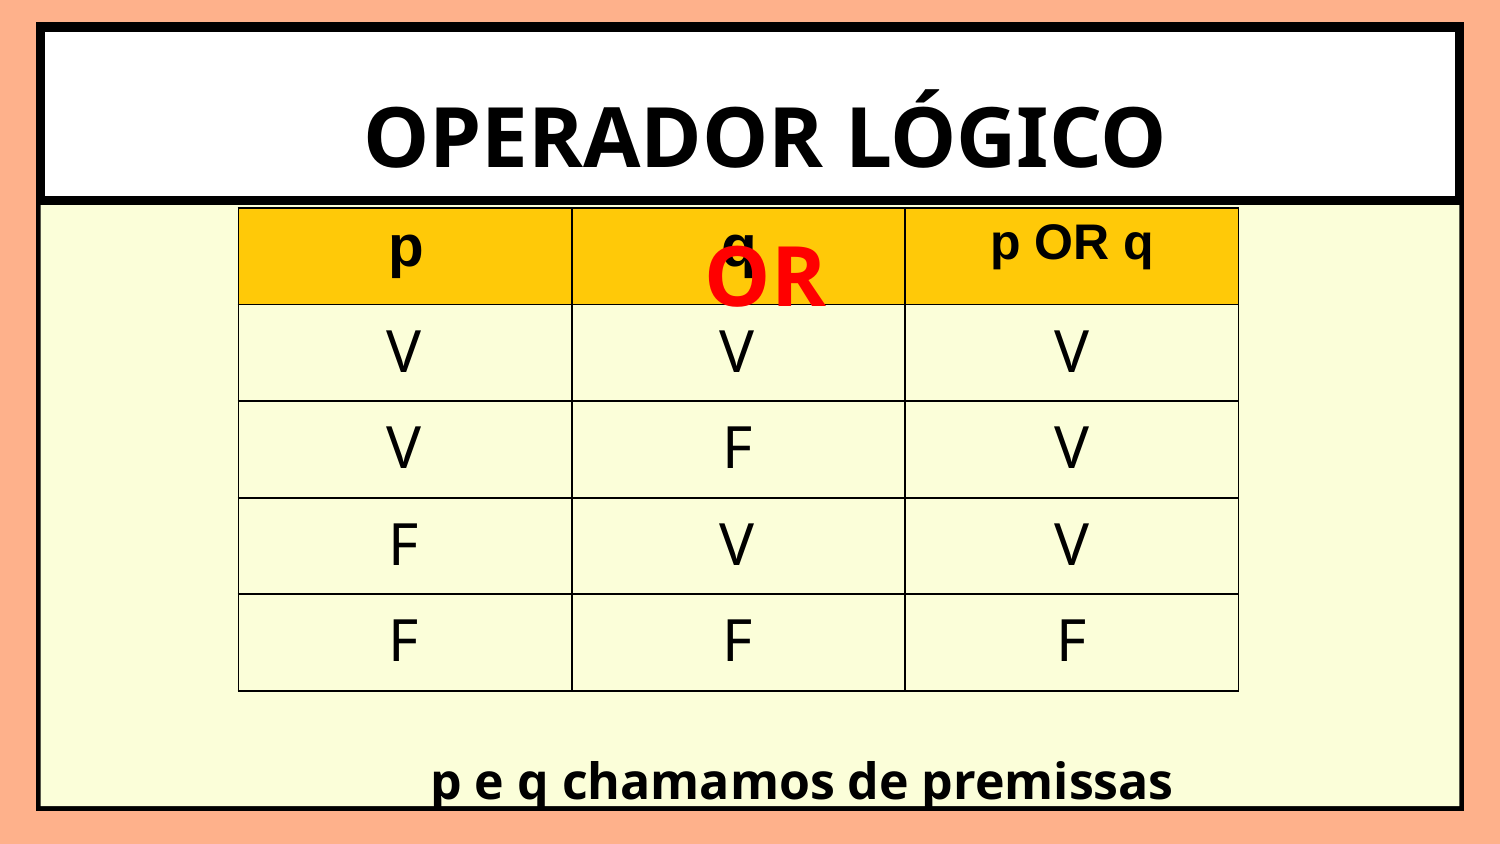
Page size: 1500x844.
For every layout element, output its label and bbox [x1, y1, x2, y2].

text_box [40, 208, 1460, 807]
text_box [40, 16, 1460, 201]
